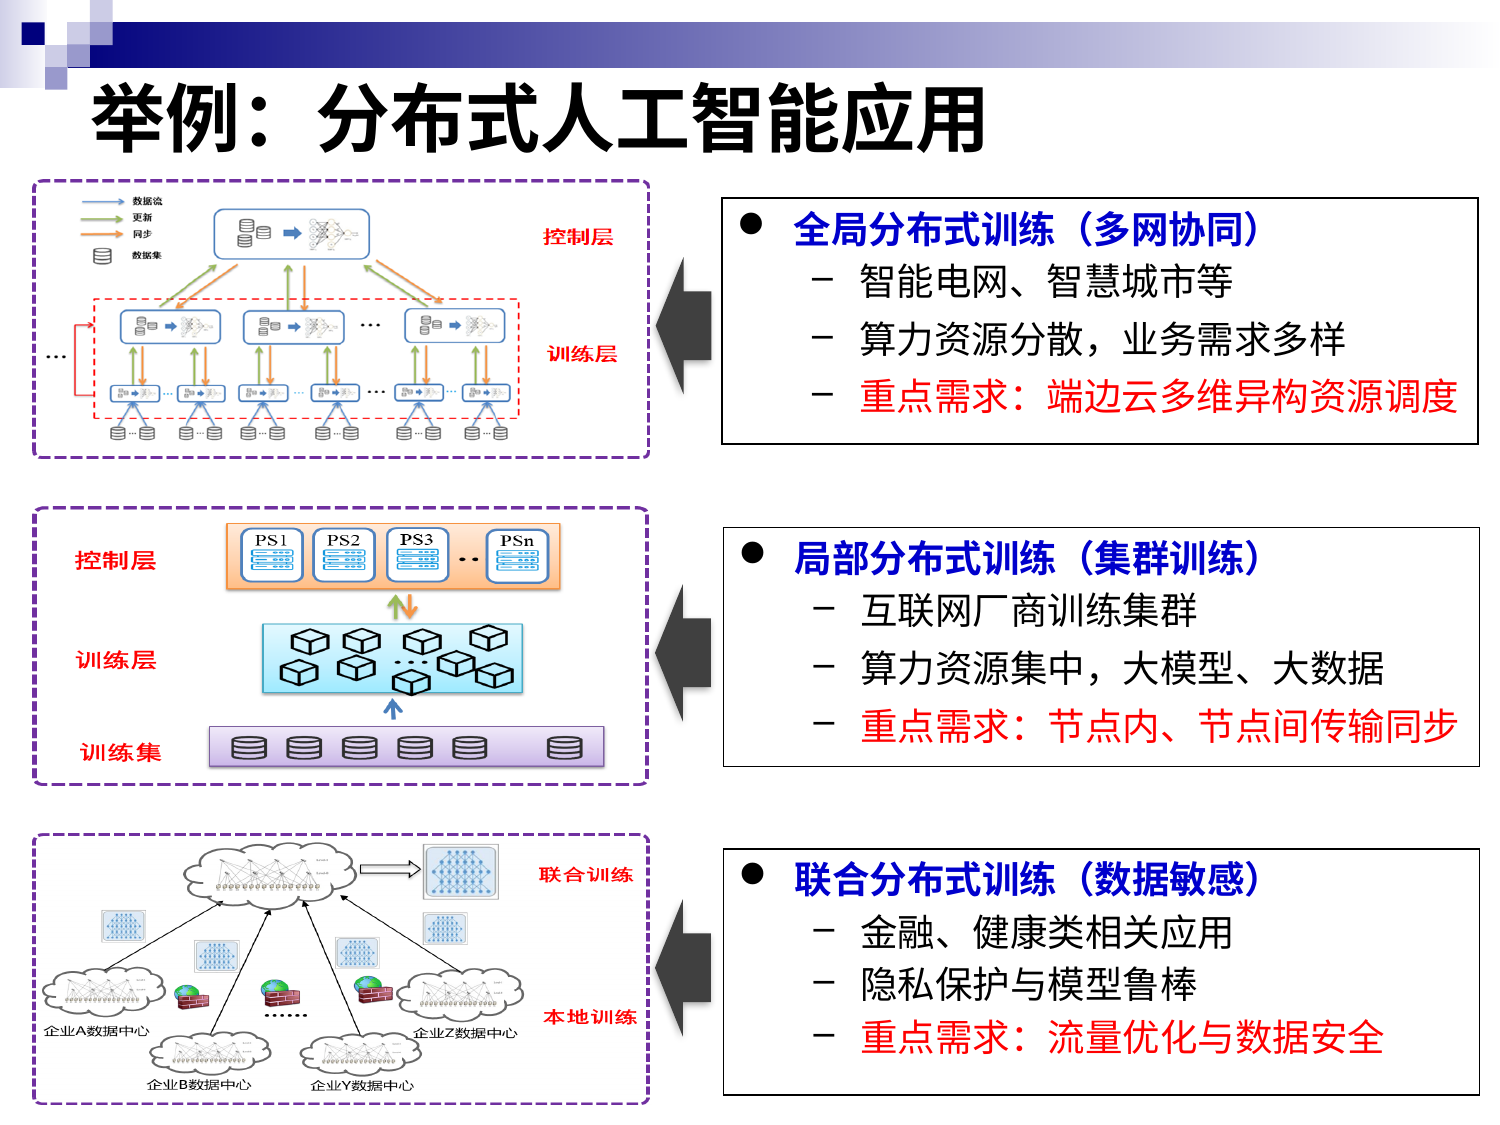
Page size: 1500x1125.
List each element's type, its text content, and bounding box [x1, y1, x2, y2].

text_box 全局分布式训练（多网协同） 智能电网、智慧城市等 算力资源分散，业务需求多样 重点需求：端边云多维异构资源调度 [722, 198, 1478, 445]
picture [32, 179, 650, 459]
text_box [656, 899, 711, 1037]
text_box 局部分布式训练（集群训练） 互联网厂商训练集群 算力资源集中，大模型、大数据 重点需求：节点内、节点间传输同步 [723, 527, 1480, 767]
text_box 举例：分布式人工智能应用 [74, 74, 1437, 158]
text_box 联合分布式训练（数据敏感） 金融、健康类相关应用 隐私保护与模型鲁棒 重点需求：流量优化与数据安全 [723, 848, 1480, 1095]
picture [31, 833, 652, 1105]
text_box [654, 584, 711, 722]
picture [31, 506, 650, 786]
text_box [655, 257, 712, 395]
